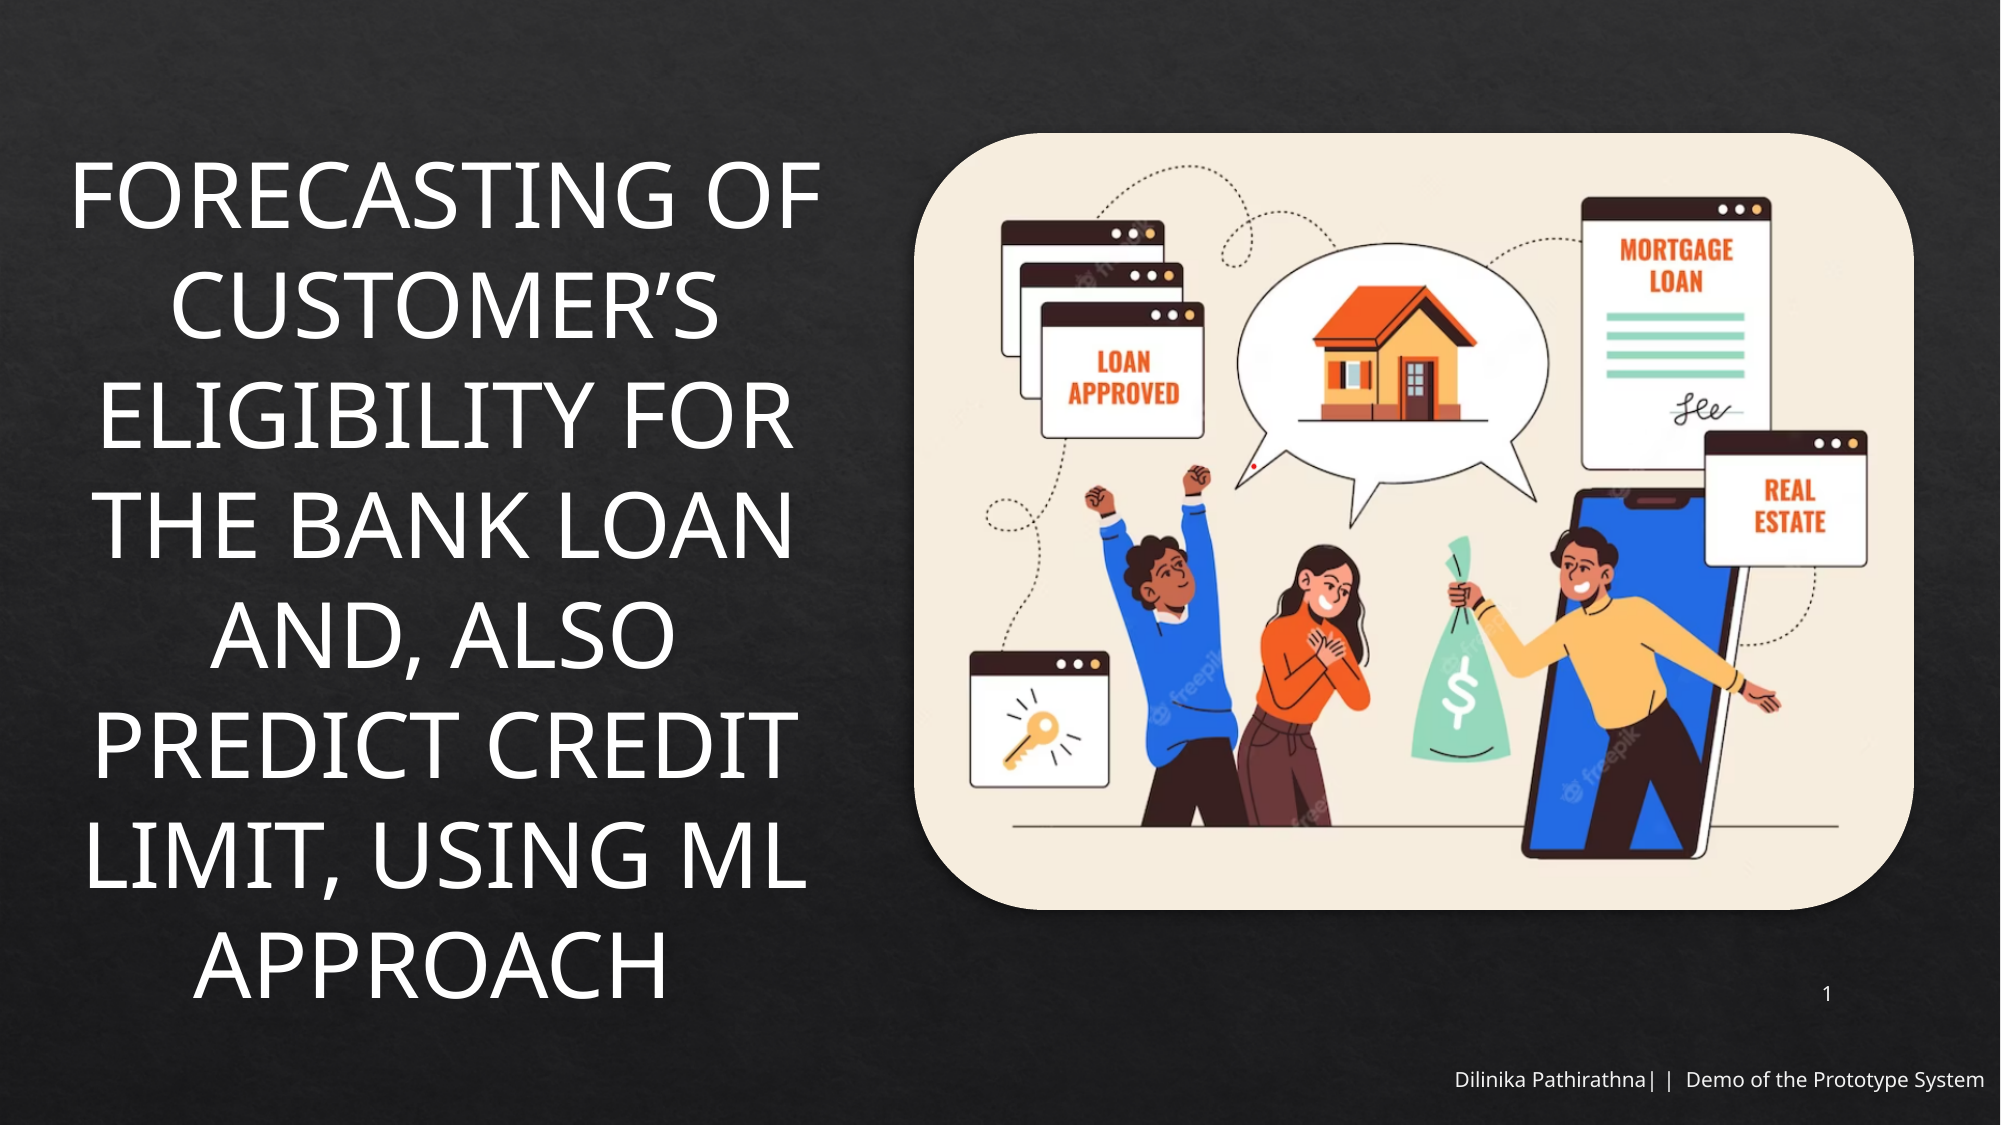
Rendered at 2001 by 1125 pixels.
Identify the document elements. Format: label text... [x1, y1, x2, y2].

text_box Forecasting of Customer’s Eligibility for The Bank Loan and, Also Predict Credit Limit, Using ML Approach [28, 74, 862, 1044]
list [913, 132, 1915, 911]
footer Dilinika Pathirathna| | Demo of the Prototype System [0, 1044, 2000, 1114]
slide_number 1 [1724, 965, 1849, 1025]
